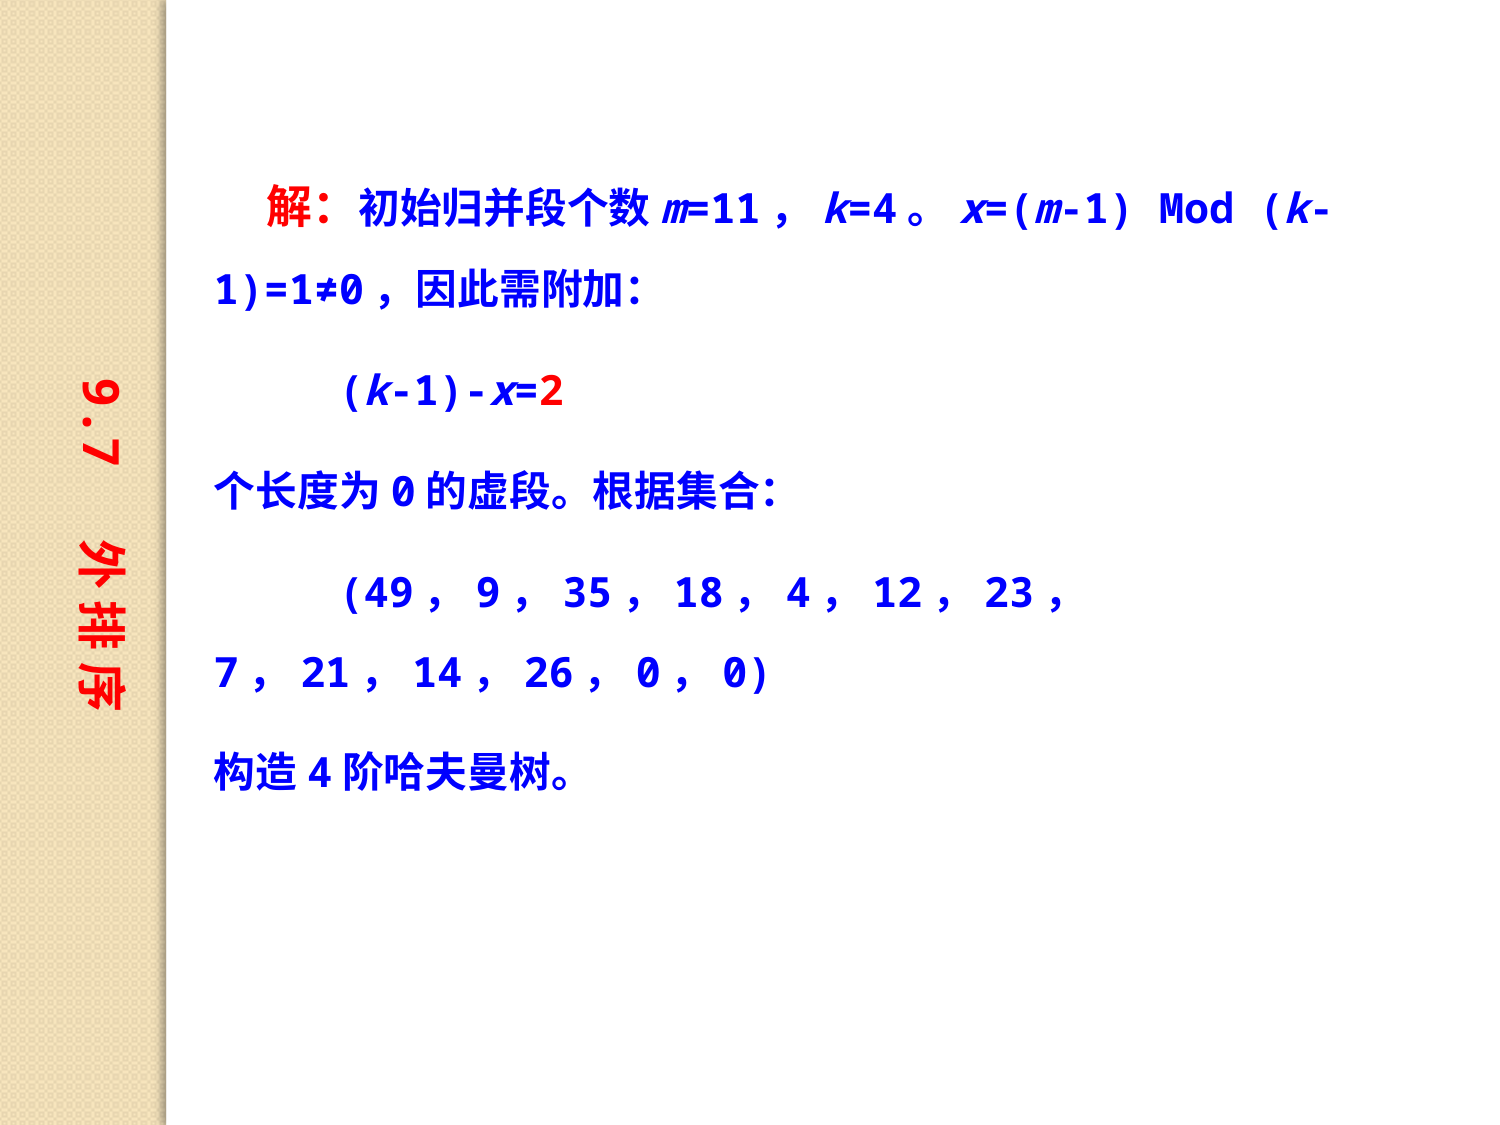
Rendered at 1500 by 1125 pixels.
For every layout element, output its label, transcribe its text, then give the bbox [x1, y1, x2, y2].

text_box 9.7 外 排 序 [49, 304, 141, 786]
text_box 解：初始归并段个数m=11，k=4。x=(m-1) Mod (k-1)=1≠0，因此需附加： (k-1)-x=2 个长度为0的虚段。根据集合： (49，9，35，18，4，12，23， 7，21，14，26，0，0) 构造4阶哈夫曼树。 [199, 137, 1489, 804]
